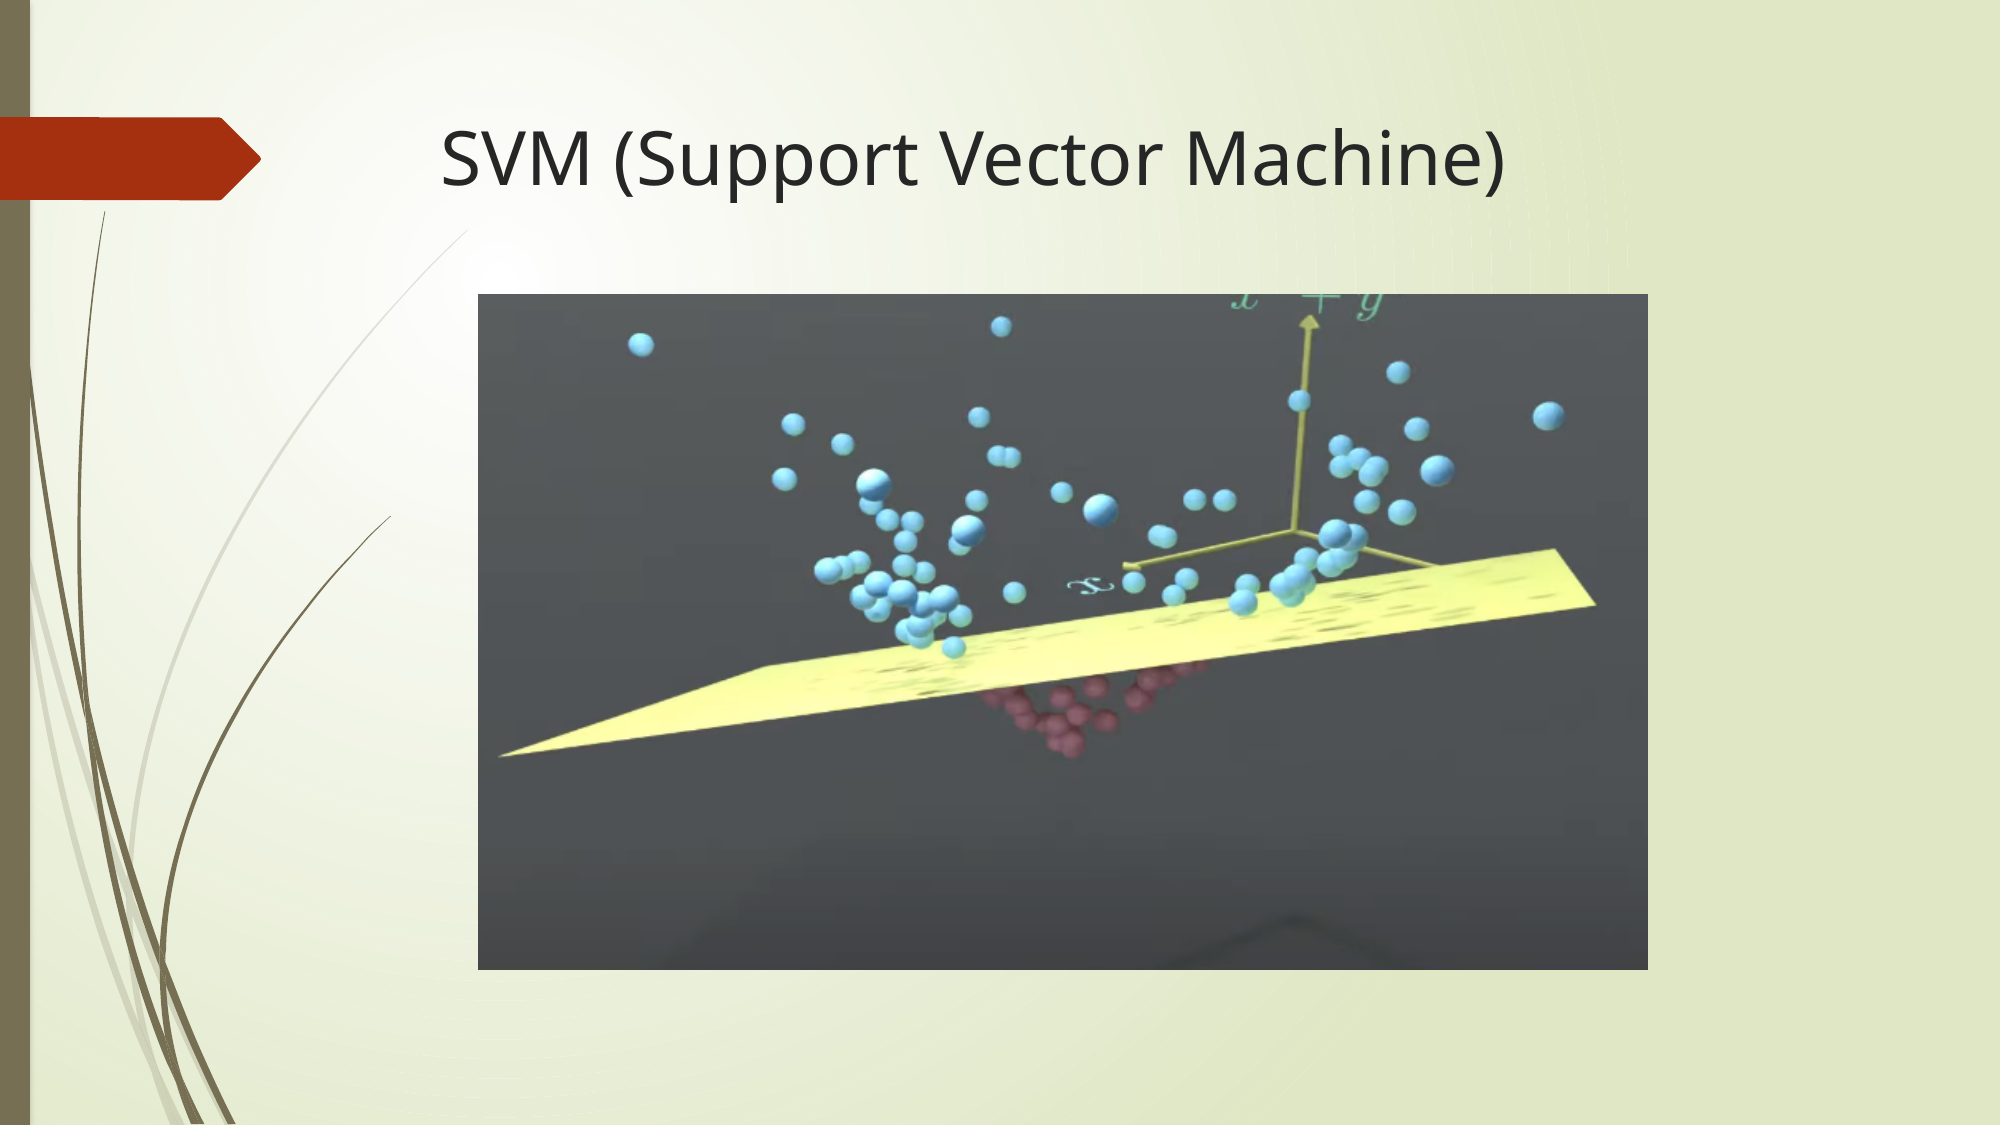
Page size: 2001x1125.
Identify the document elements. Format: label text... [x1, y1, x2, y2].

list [478, 294, 1648, 970]
title SVM (Support Vector Machine) [425, 102, 1888, 313]
